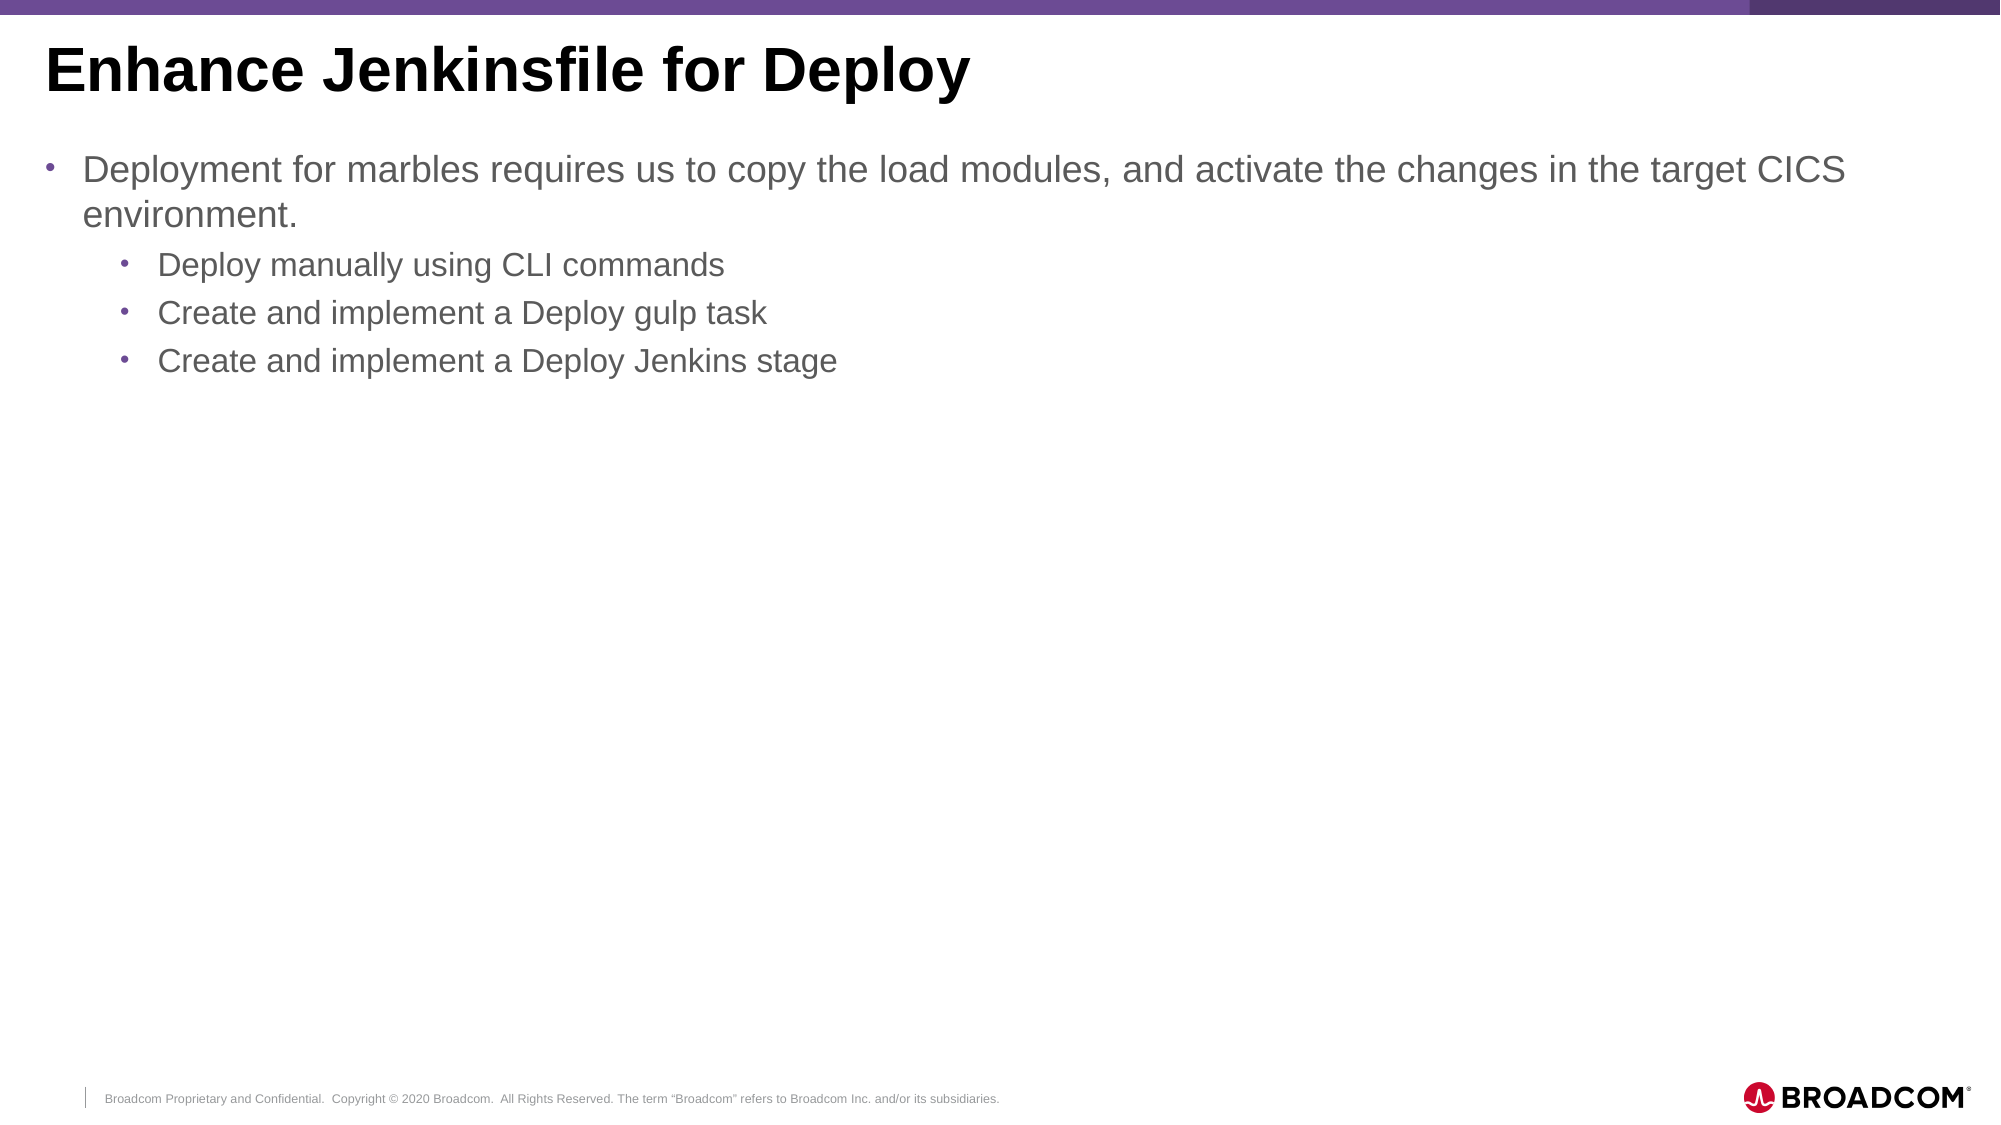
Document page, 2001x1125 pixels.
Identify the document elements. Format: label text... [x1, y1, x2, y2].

title Enhance Jenkinsfile for Deploy [30, 29, 1970, 93]
list Deployment for marbles requires us to copy the load modules, and activate the changes in the target CICS environment. Deploy manually using CLI commands Create and implement a Deploy gulp task Create and implement a Deploy Jenkins stage [30, 137, 1970, 1065]
picture [1743, 1080, 1972, 1114]
